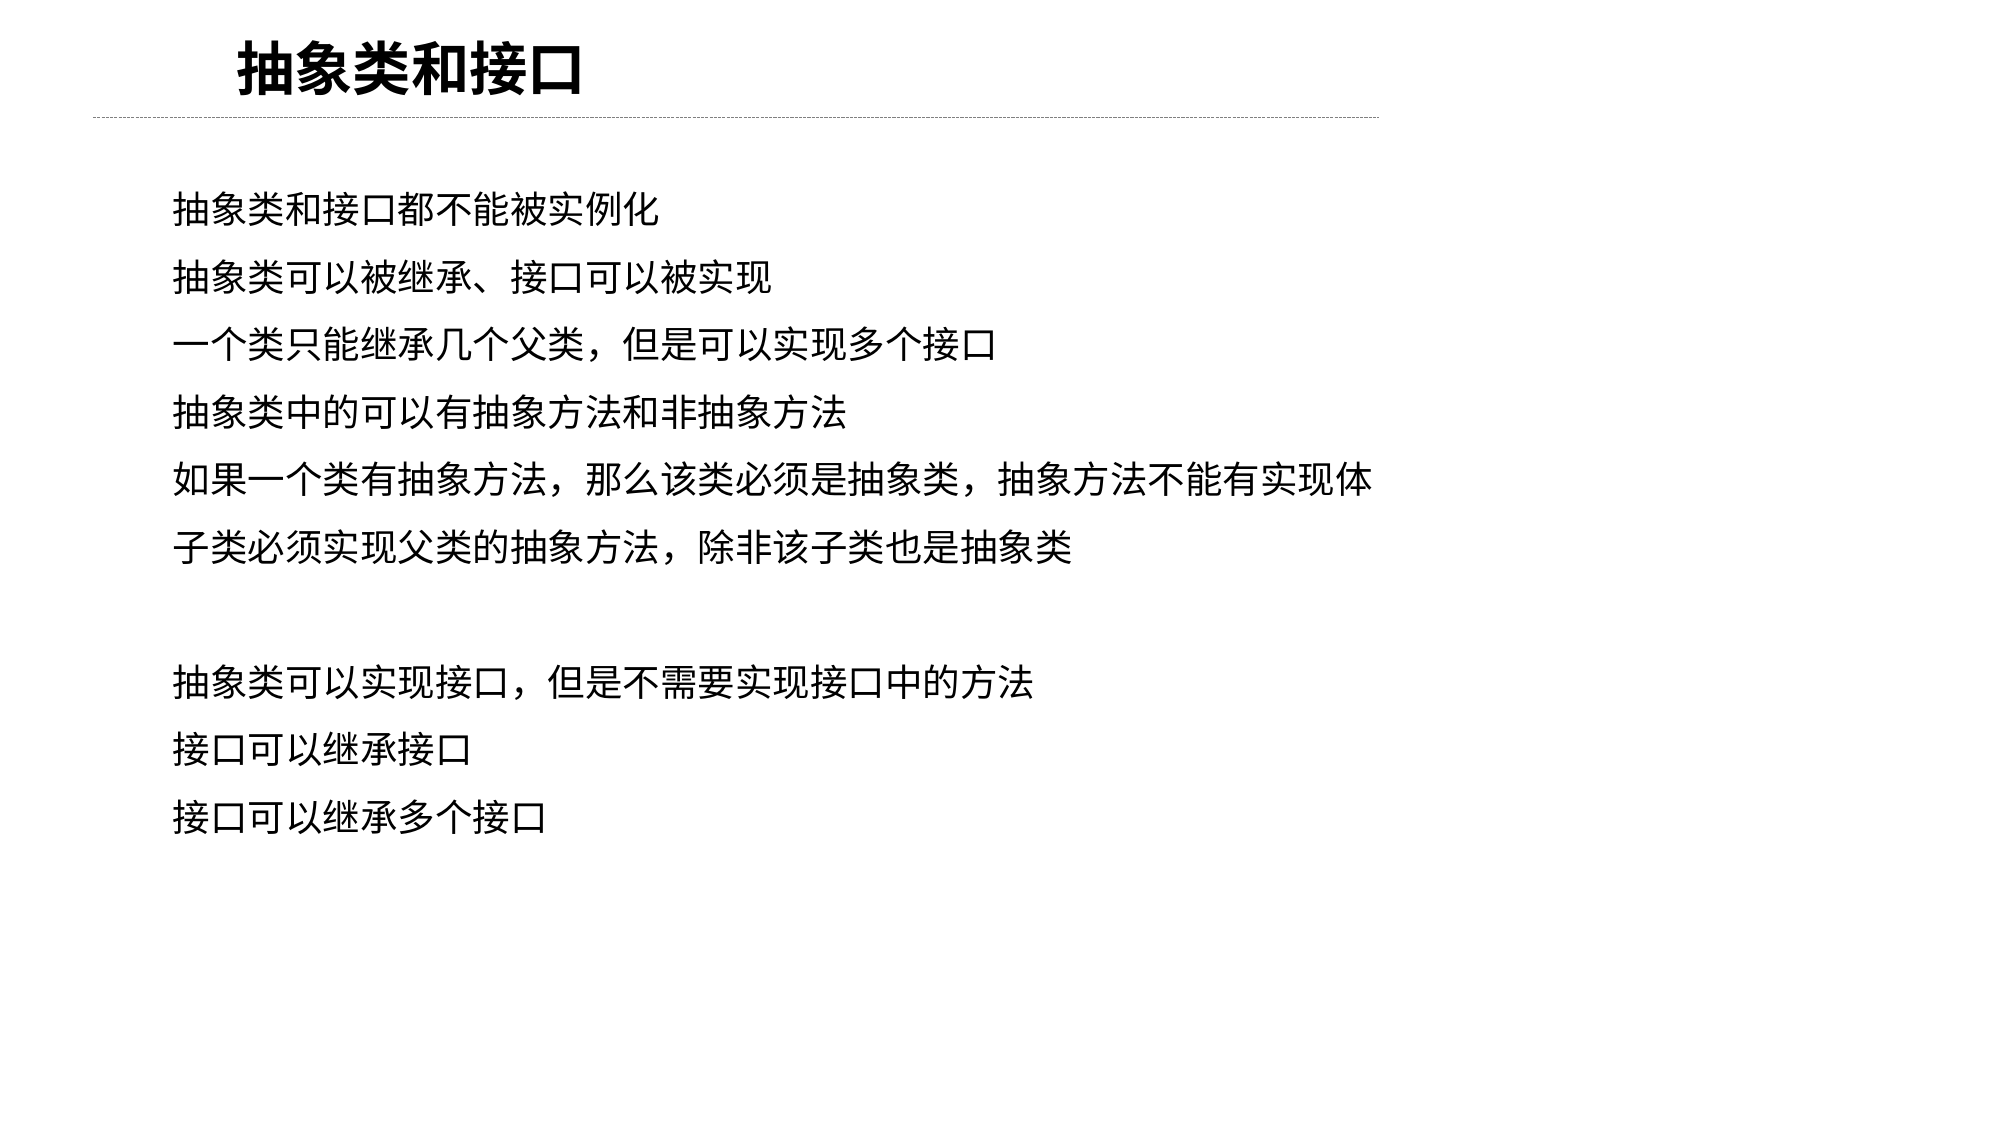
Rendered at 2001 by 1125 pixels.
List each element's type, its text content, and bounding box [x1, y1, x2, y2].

text_box 抽象类和接口都不能被实例化 抽象类可以被继承、接口可以被实现 一个类只能继承几个父类，但是可以实现多个接口 抽象类中的可以有抽象方法和非抽象方法 如果一个类有抽象方法，那么该类必须是抽象类，抽象方法不能有实现体 子类必须实现父类的抽象方法，除非该子类也是抽象类 抽象类可以实现接口，但是不需要实现接口中的方法 接口可以继承接口 接口可以继承多个接口 [158, 156, 1388, 846]
text_box 抽象类和接口 [221, 24, 601, 110]
